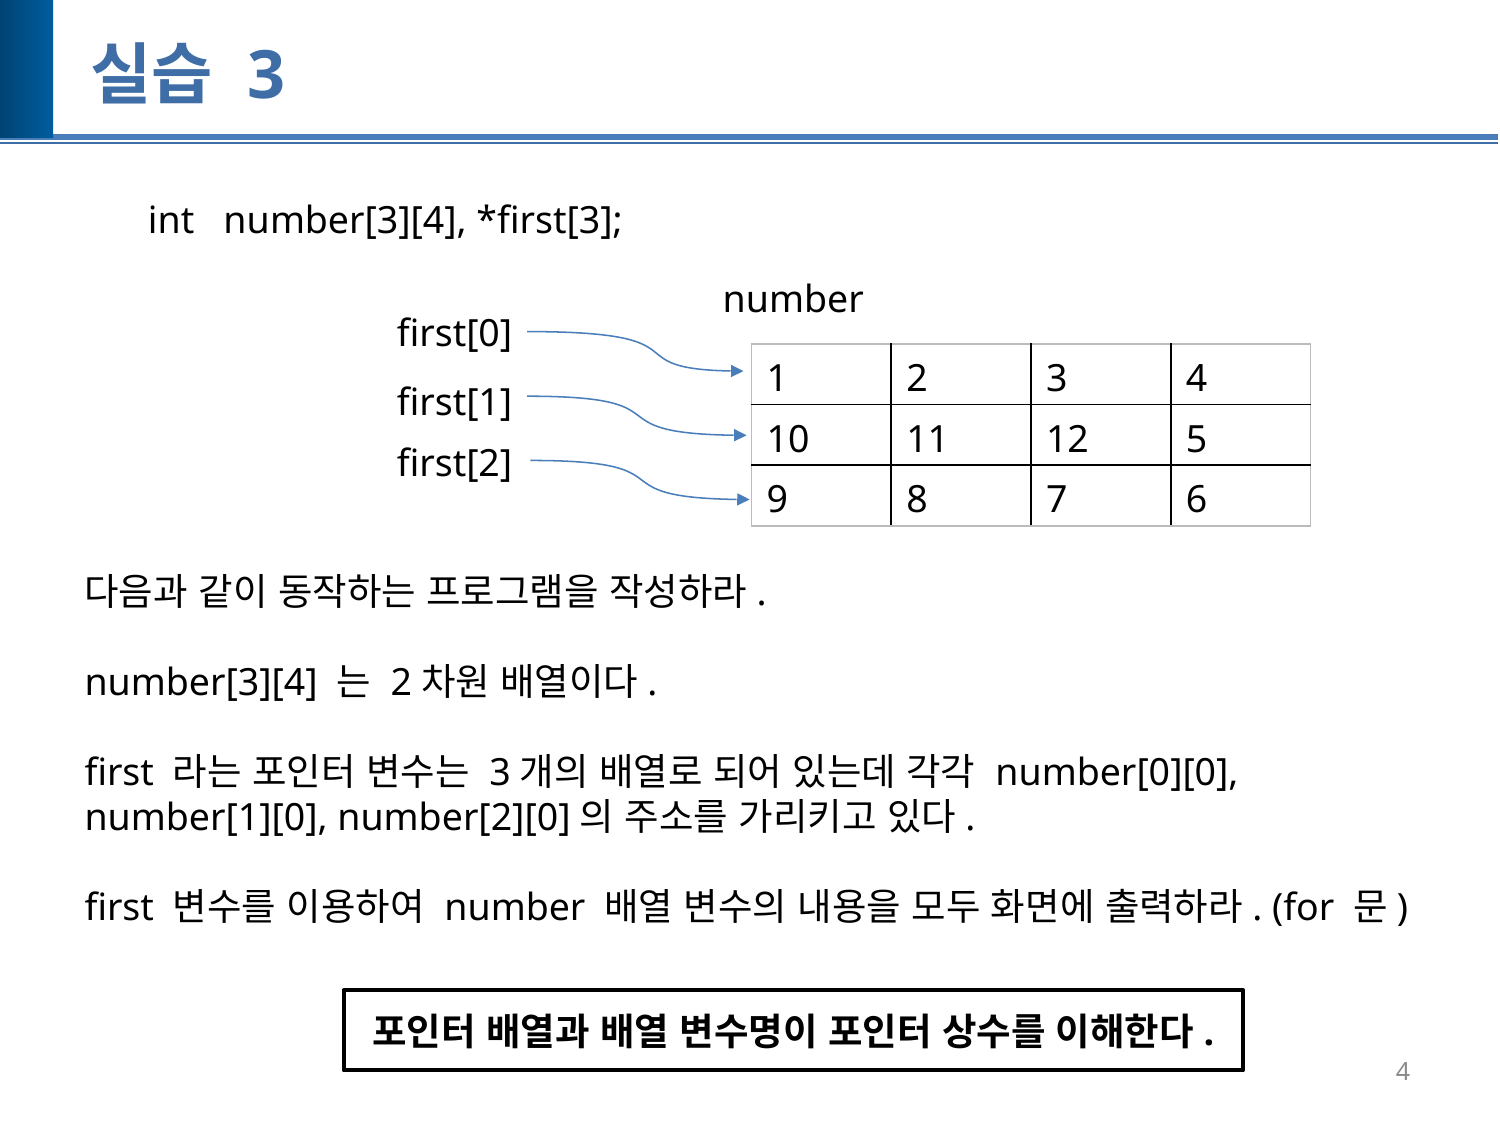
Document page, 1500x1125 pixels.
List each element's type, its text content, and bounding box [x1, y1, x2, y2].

slide_number 4 [1074, 1042, 1425, 1103]
text_box first[0] [382, 301, 528, 362]
table_cell 12 [1032, 405, 1170, 464]
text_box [526, 395, 747, 436]
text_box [523, 331, 744, 372]
table_cell 9 [752, 466, 890, 525]
table_header 2 [892, 345, 1030, 404]
table_header 3 [1032, 345, 1170, 404]
table_header 4 [1172, 345, 1310, 404]
text_box 포인터 배열과 배열 변수명이 포인터 상수를 이해한다. [342, 988, 1245, 1072]
table_cell 6 [1172, 466, 1310, 525]
table_cell 10 [752, 405, 890, 464]
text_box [529, 460, 750, 500]
text_box number [708, 267, 879, 328]
text_box 다음과 같이 동작하는 프로그램을 작성하라. number[3][4] 는 2차원 배열이다. first 라는 포인터 변수는 3개의 배열로 되어 있는데 각각 number[0][0], number[1][0], number[2][0]의 주소를 가리키고 있다. first 변수를 이용하여 number 배열 변수의 내용을 모두 화면에 출력하라. (for 문) [69, 560, 1423, 936]
table_header 1 [752, 345, 890, 404]
title 실습 3 [75, 32, 1425, 113]
table_cell 8 [892, 466, 1030, 525]
table_cell 7 [1032, 466, 1170, 525]
table_cell 5 [1172, 405, 1310, 464]
table_cell 11 [892, 405, 1030, 464]
text_box first[2] [382, 431, 528, 492]
text_box int number[3][4], *first[3]; [133, 189, 638, 249]
text_box first[1] [382, 371, 528, 431]
